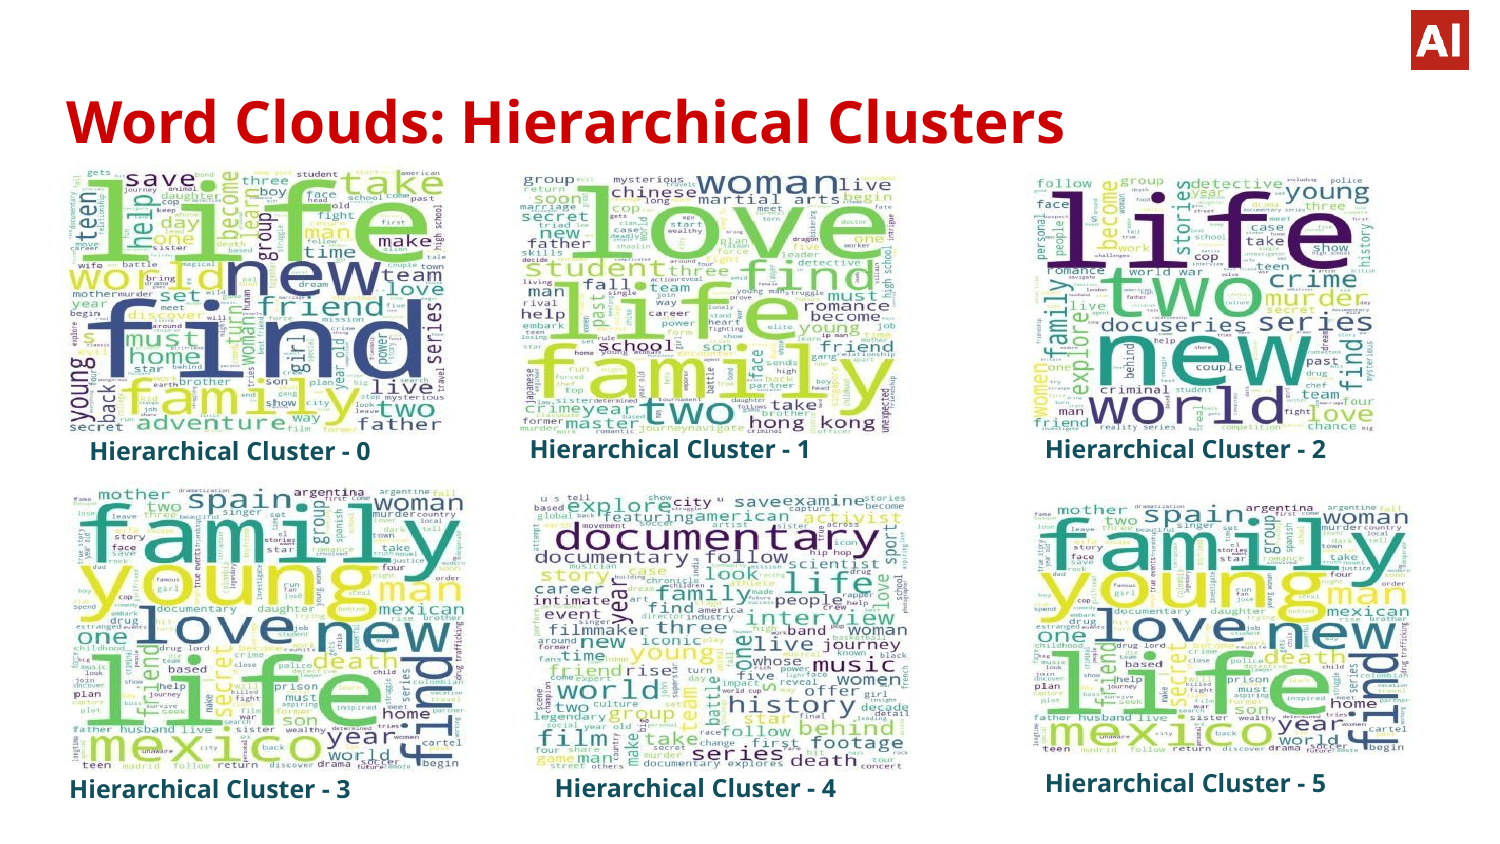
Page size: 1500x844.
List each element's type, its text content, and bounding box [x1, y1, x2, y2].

picture [1024, 171, 1378, 434]
text_box Hierarchical Cluster - 2 [1042, 442, 1335, 464]
picture [524, 487, 914, 772]
picture [1024, 499, 1414, 755]
text_box Hierarchical Cluster - 0 [87, 443, 379, 466]
title Word Clouds: Hierarchical Clusters [64, 82, 1135, 226]
text_box Hierarchical Cluster - 4 [552, 780, 844, 803]
picture [512, 170, 902, 436]
text_box Hierarchical Cluster - 3 [67, 779, 359, 804]
text_box Hierarchical Cluster - 1 [527, 444, 820, 464]
text_box Hierarchical Cluster - 5 [1042, 765, 1335, 798]
picture [1411, 10, 1469, 70]
picture [60, 164, 451, 435]
picture [63, 482, 469, 772]
